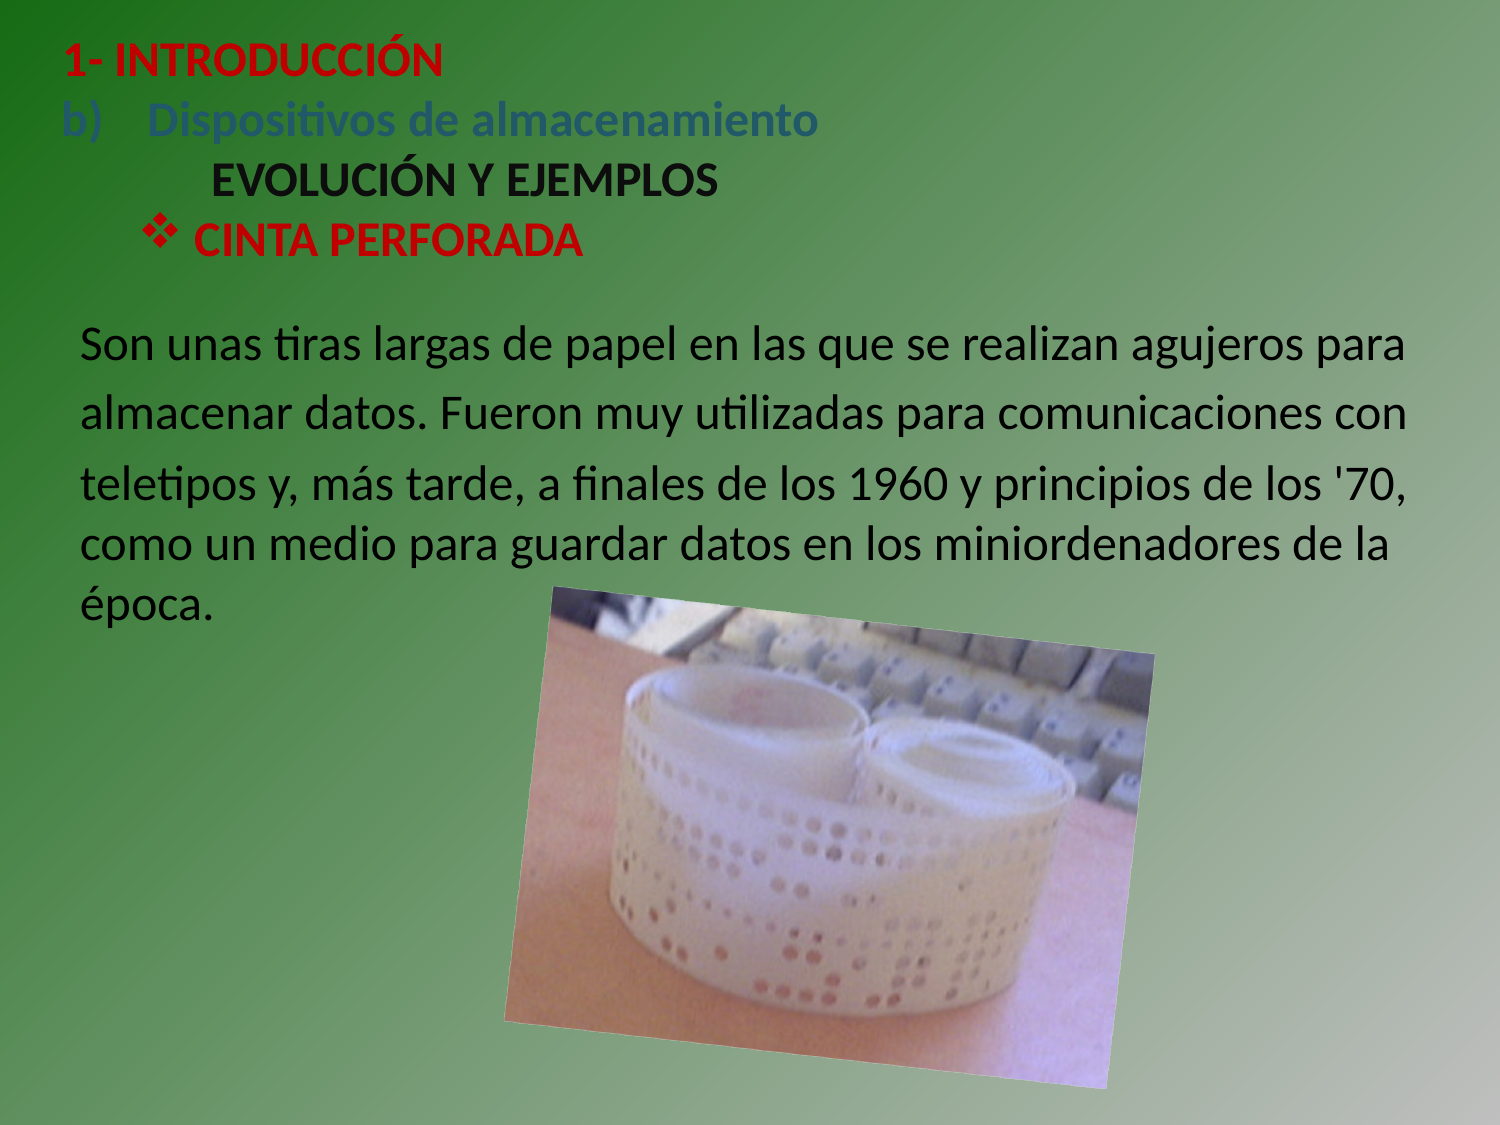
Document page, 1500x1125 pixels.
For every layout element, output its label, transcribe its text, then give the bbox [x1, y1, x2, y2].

text_box 1- INTRODUCCIÓN Dispositivos de almacenamiento EVOLUCIÓN Y EJEMPLOS CINTA PERFORADA [46, 19, 1500, 274]
picture [505, 587, 1154, 1088]
list Son unas tiras largas de papel en las que se realizan agujeros para almacenar datos. Fueron muy utilizadas para comunicaciones con teletipos y, más tarde, a finales de los 1960 y principios de los '70, como un medio para guardar datos en los miniordenadores de la época. [64, 302, 1500, 1023]
